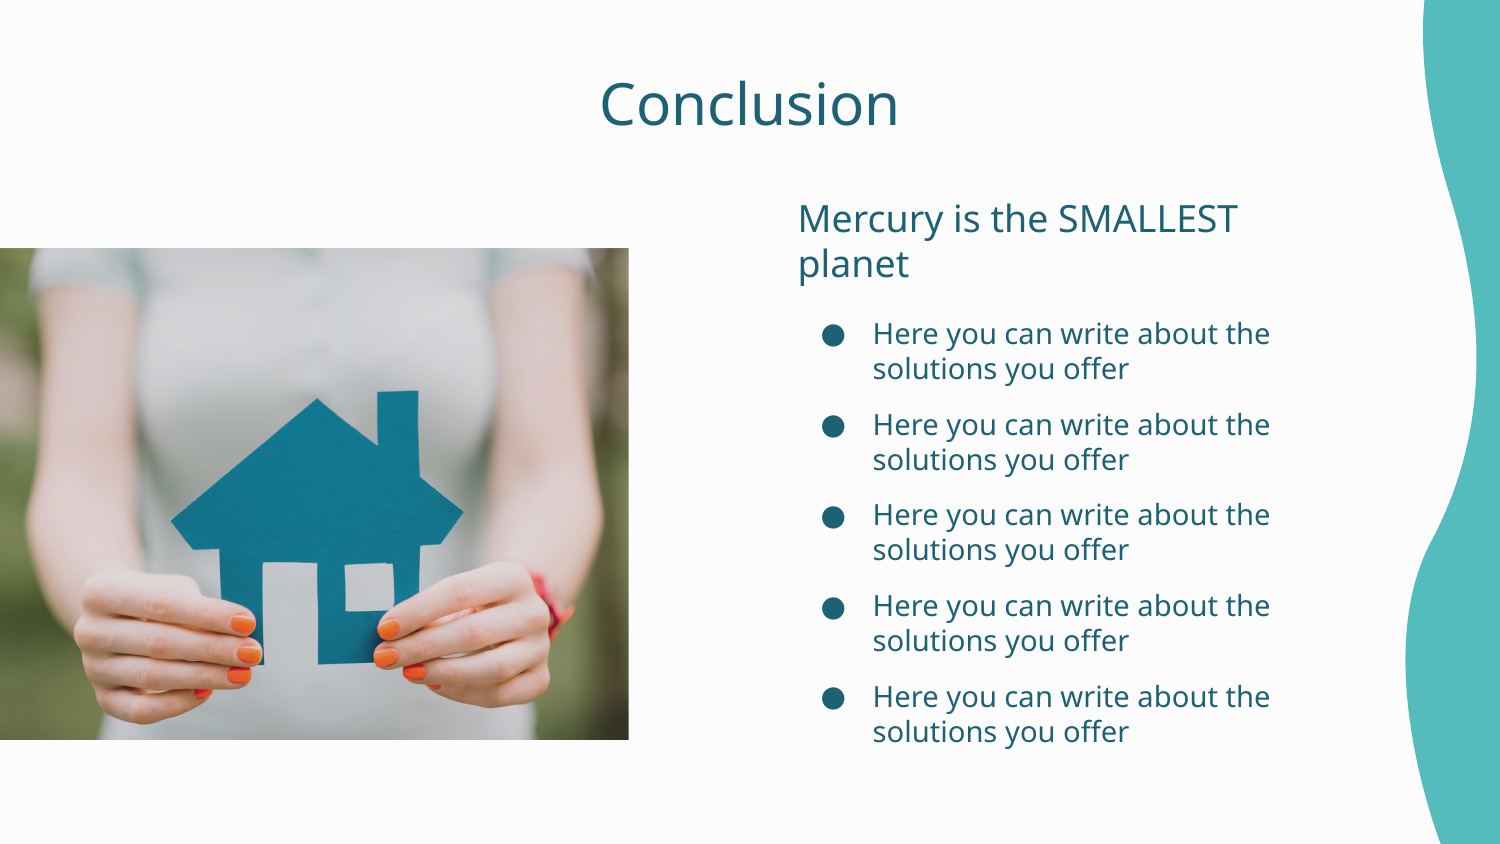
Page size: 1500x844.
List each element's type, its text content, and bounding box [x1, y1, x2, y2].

title Conclusion [320, 52, 1180, 146]
list Here you can write about the solutions you offer Here you can write about the solutions you offer Here you can write about the solutions you offer Here you can write about the solutions you offer Here you can write about the solutions you offer [782, 300, 1313, 757]
subtitle Mercury is the SMALLEST planet [782, 227, 1261, 300]
picture [0, 248, 629, 741]
